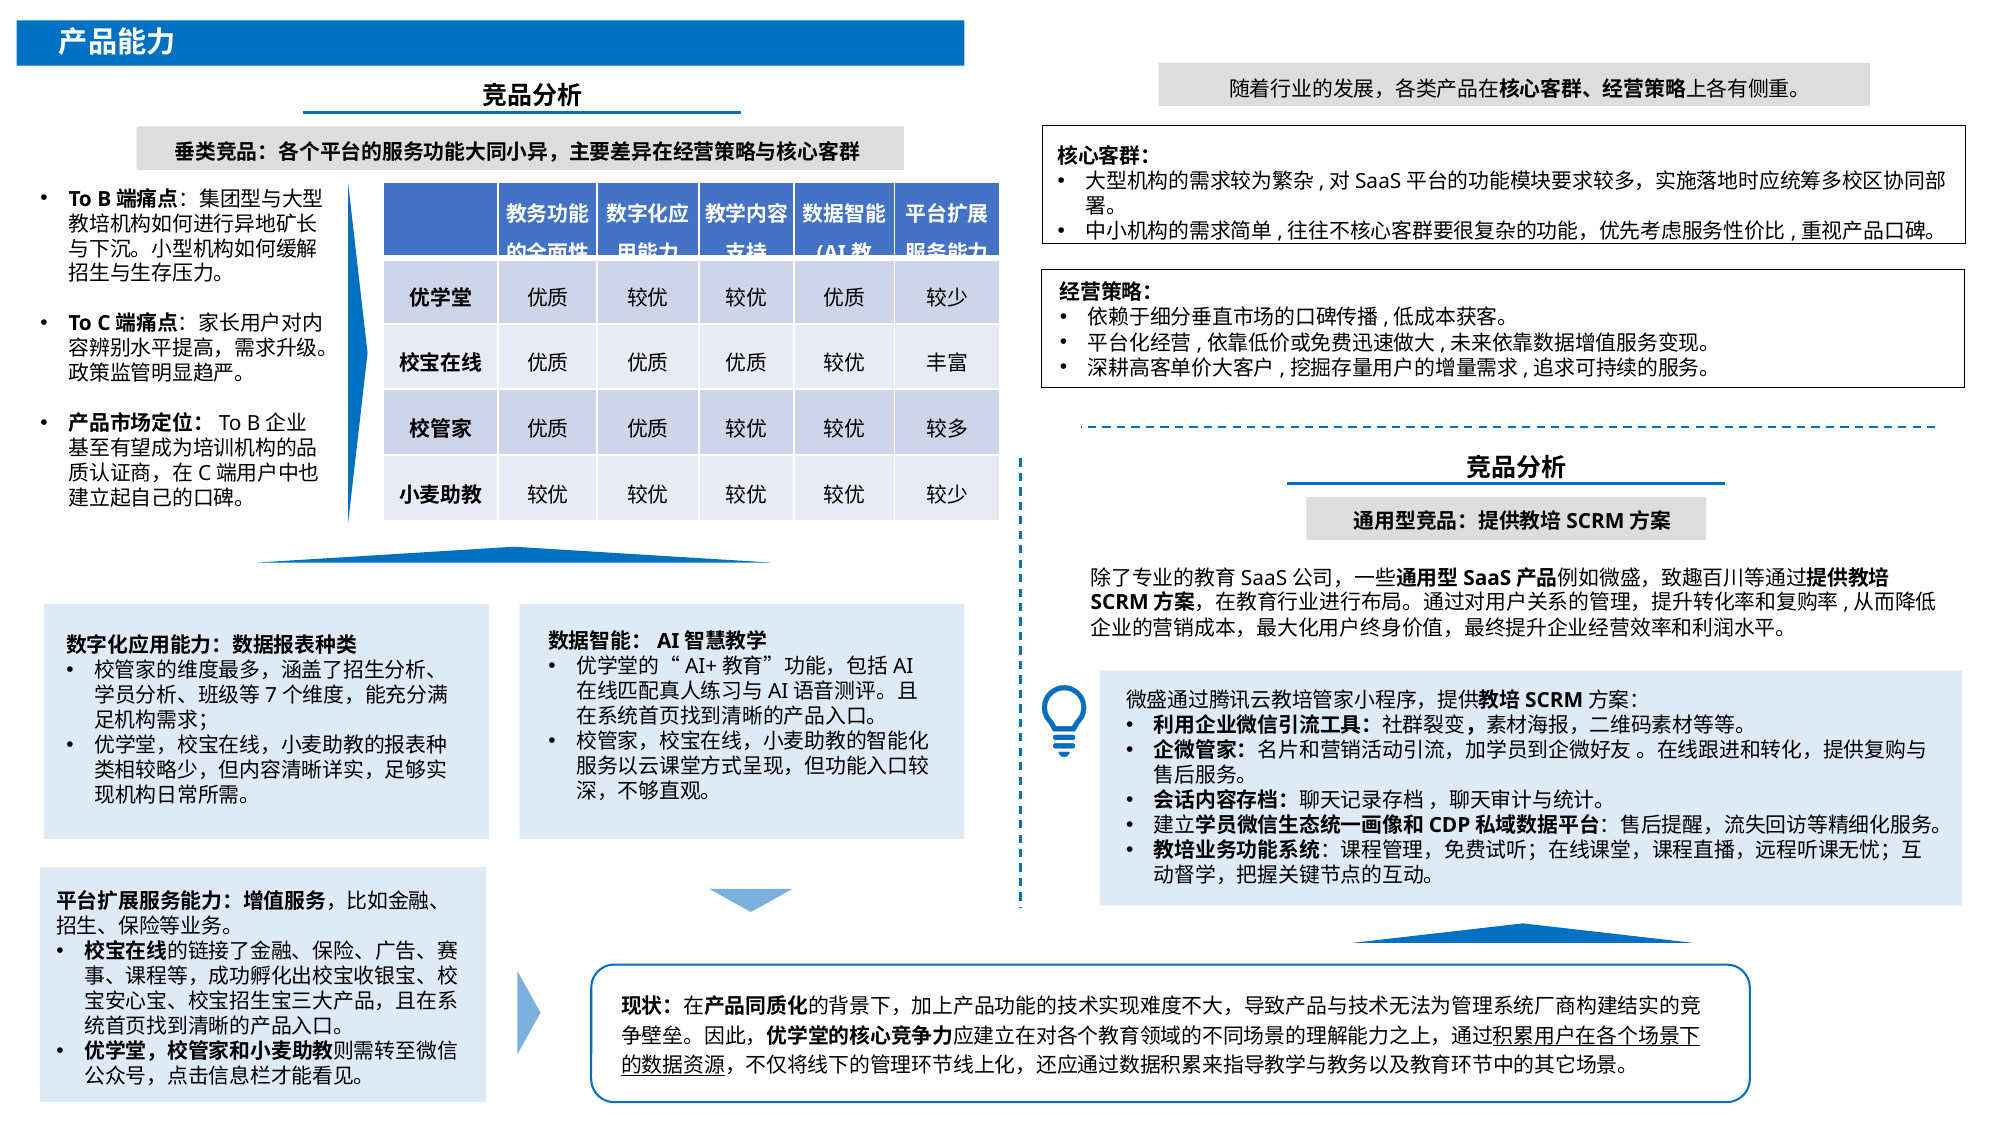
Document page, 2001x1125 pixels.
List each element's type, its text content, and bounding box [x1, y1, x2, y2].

table_cell 优质 [598, 390, 698, 454]
table_header 教学内容支持 [700, 183, 793, 255]
table_header 数据智能 (AI教学) [795, 183, 894, 255]
text_box 垂类竞品：各个平台的服务功能大同小异，主要差异在经营策略与核心客群 [141, 126, 894, 172]
text_box 经营策略： 依赖于细分垂直市场的口碑传播,低成本获客。 平台化经营,依靠低价或免费迅速做大,未来依靠数据增值服务变现。 深耕高客单价大客户,挖掘存量用户的增量需求,追求可持续的服务。 [1044, 271, 1968, 387]
table_cell 较优 [795, 390, 894, 454]
table_cell 较优 [499, 456, 596, 520]
text_box [1042, 125, 1966, 135]
table_cell 优质 [499, 390, 596, 454]
text_box [16, 19, 44, 67]
table_cell 较少 [895, 456, 999, 520]
table_cell 丰富 [895, 325, 999, 388]
text_box [1158, 62, 1871, 107]
table_header 数字化应用能力 [598, 183, 698, 255]
text_box [348, 183, 368, 523]
text_box 竞品分析 [386, 114, 679, 118]
text_box [1041, 269, 1965, 388]
table_cell 较优 [700, 456, 793, 520]
table_cell 较少 [895, 261, 999, 323]
text_box 竞品分析 [386, 72, 679, 111]
text_box [517, 970, 541, 1055]
table_cell 较优 [795, 325, 894, 388]
text_box 产品能力 [44, 16, 653, 67]
text_box [43, 603, 490, 840]
text_box 通用型竞品：提供教培SCRM方案 [1332, 495, 1693, 540]
table_cell 优质 [499, 325, 596, 388]
table_cell 校管家 [384, 390, 497, 454]
text_box [653, 19, 965, 67]
table_cell 优质 [700, 325, 793, 388]
table_cell 较优 [598, 456, 698, 520]
table_header 平台扩展服务能力 [895, 183, 999, 255]
text_box 数据智能：AI智慧教学 优学堂的“AI+教育”功能，包括AI在线匹配真人练习与AI语音测评。且在系统首页找到清晰的产品入口。 校管家，校宝在线，小麦助教的智能化服务以云课堂方式呈现，但功能入口较深，不够直观。 [533, 620, 949, 811]
text_box [1353, 923, 1693, 943]
table_cell 优质 [795, 261, 894, 323]
text_box [1099, 669, 1963, 906]
picture [1023, 680, 1105, 762]
table_header 教务功能的全面性 [499, 183, 596, 255]
text_box 除了专业的教育SaaS公司，一些通用型SaaS产品例如微盛，致趣百川等通过提供教培SCRM方案，在教育行业进行布局。通过对用户关系的管理，提升转化率和复购率,从而降低企业的营销成本，最大化用户终身价值，最终提升企业经营效率和利润水平。 [1075, 556, 1958, 647]
table_header [384, 183, 497, 255]
text_box [519, 603, 965, 840]
text_box 竞品分析 [1371, 485, 1663, 489]
text_box 现状：在产品同质化的背景下，加上产品功能的技术实现难度不大，导致产品与技术无法为管理系统厂商构建结实的竞争壁垒。因此，优学堂的核心竞争力应建立在对各个教育领域的不同场景的理解能力之上，通过积累用户在各个场景下的数据资源，不仅将线下的管理环节线上化，还应通过数据积累来指导教学与教务以及教育环节中的其它场景。 [606, 979, 1736, 1085]
text_box 平台扩展服务能力：增值服务，比如金融、招生、保险等业务。 校宝在线的链接了金融、保险、广告、赛事、课程等，成功孵化出校宝收银宝、校宝安心宝、校宝招生宝三大产品，且在系统首页找到清晰的产品入口。 优学堂，校管家和小麦助教则需转至微信公众号，点击信息栏才能看见。 [41, 880, 474, 1095]
text_box [590, 963, 1751, 1104]
table_cell 优学堂 [384, 261, 497, 323]
table_cell 小麦助教 [384, 456, 497, 520]
table_cell 较优 [700, 261, 793, 323]
table_cell 校宝在线 [384, 325, 497, 388]
table_cell 较优 [598, 261, 698, 323]
table_cell 优质 [499, 261, 596, 323]
text_box 数字化应用能力：数据报表种类 校管家的维度最多，涵盖了招生分析、学员分析、班级等7个维度，能充分满足机构需求； 优学堂，校宝在线，小麦助教的报表种类相较略少，但内容清晰详实，足够实现机构日常所需。 [51, 624, 474, 815]
text_box [257, 546, 771, 563]
text_box 核心客群： 大型机构的需求较为繁杂,对SaaS平台的功能模块要求较多，实施落地时应统筹多校区协同部署。 中小机构的需求简单,往往不核心客群要很复杂的功能，优先考虑服务性价比,重视产品口碑。 [1042, 135, 1968, 251]
text_box [1305, 496, 1707, 541]
table_cell 较优 [700, 390, 793, 454]
text_box 随着行业的发展，各类产品在核心客群、经营策略上各有侧重。 [1164, 63, 1876, 108]
text_box 竞品分析 [1371, 443, 1663, 482]
text_box [709, 888, 793, 913]
table_cell 优质 [598, 325, 698, 388]
text_box 微盛通过腾讯云教培管家小程序，提供教培SCRM方案： 利用企业微信引流工具：社群裂变，素材海报，二维码素材等等。 企微管家：名片和营销活动引流，加学员到企微好友 。在线跟进和转化，提供复购与售后服务。 会话内容存档：聊天记录存档 ，聊天审计与统计。 建立学员微信生态统一画像和CDP私域数据平台：售后提醒，流失回访等精细化服务。 教培业务功能系统：课程管理，免费试听；在线课堂，课程直播，远程听课无忧；互动督学，把握关键节点的互动。 [1111, 679, 1952, 894]
table_cell 较优 [795, 456, 894, 520]
text_box [136, 125, 905, 171]
table_cell 较多 [895, 390, 999, 454]
text_box [39, 866, 487, 1103]
text_box To B端痛点：集团型与大型教培机构如何进行异地矿长与下沉。小型机构如何缓解招生与生存压力。 To C端痛点：家长用户对内容辨别水平提高，需求升级。政策监管明显趋严。 产品市场定位：To B企业基至有望成为培训机构的品质认证商，在C端用户中也建立起自己的口碑。 [25, 177, 340, 518]
text_box [529, 631, 533, 673]
